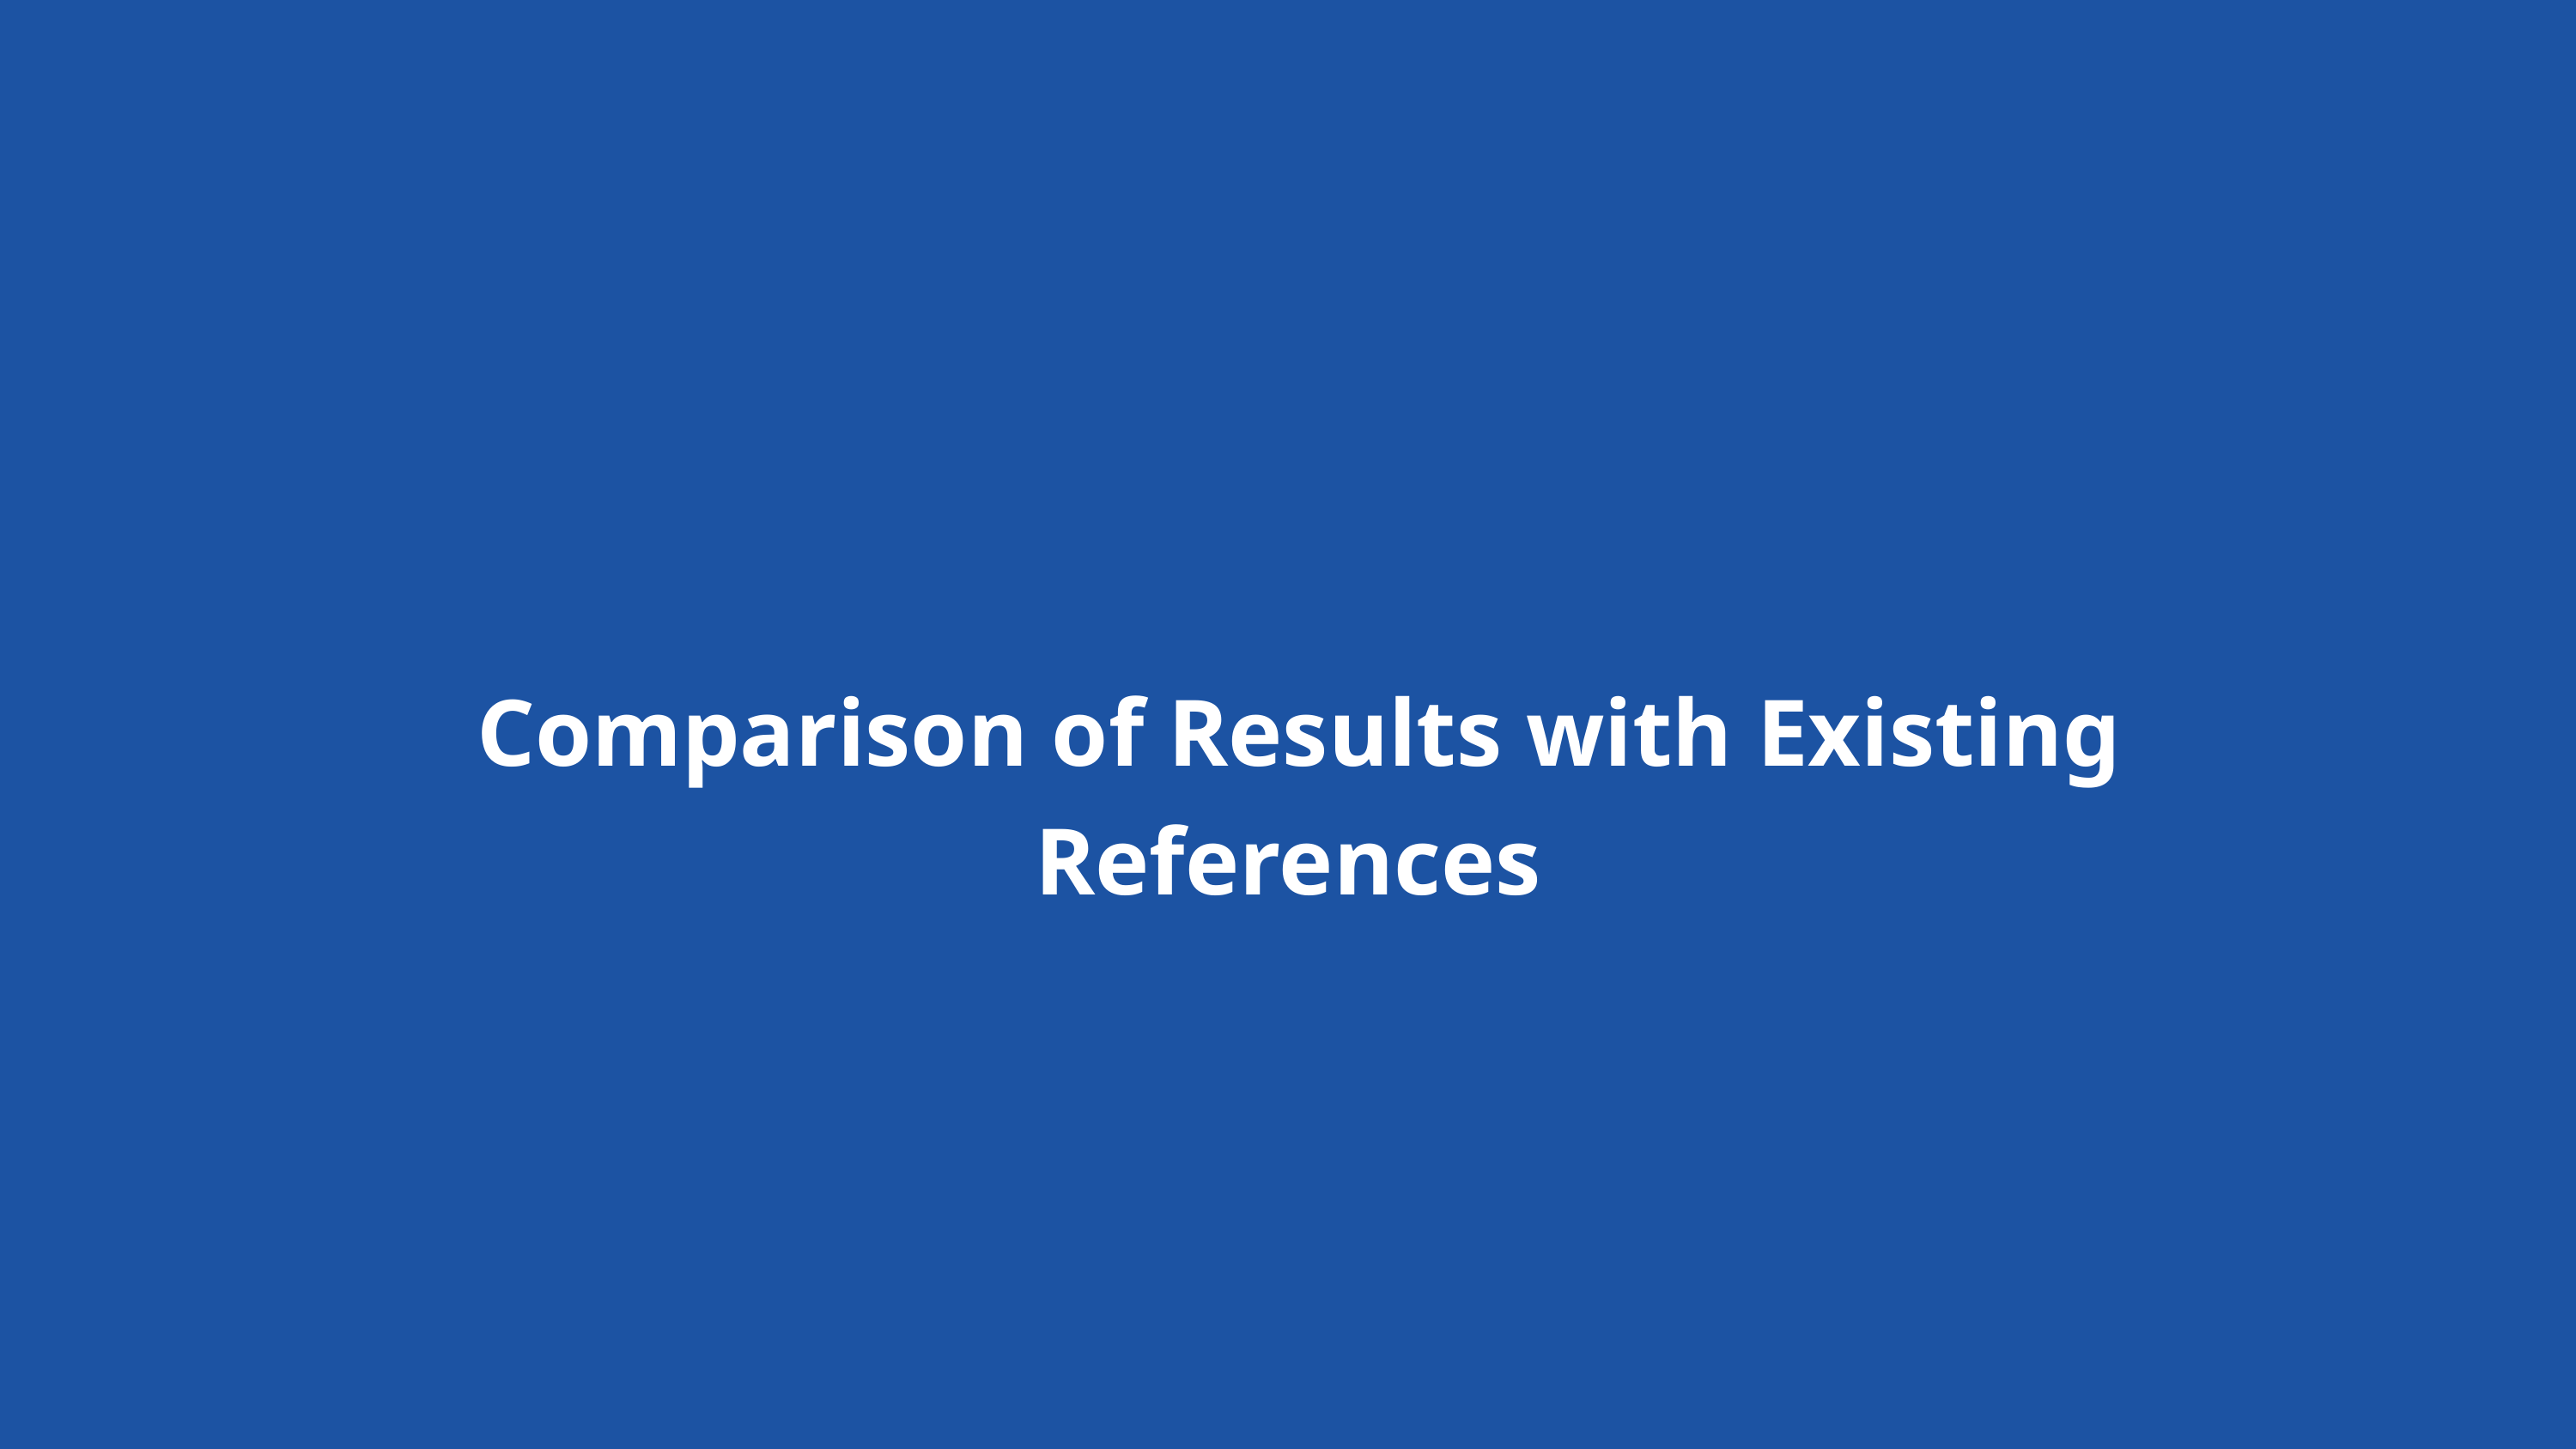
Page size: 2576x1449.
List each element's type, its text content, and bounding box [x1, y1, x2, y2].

text_box Comparison of Results with Existing References [216, 656, 2360, 913]
